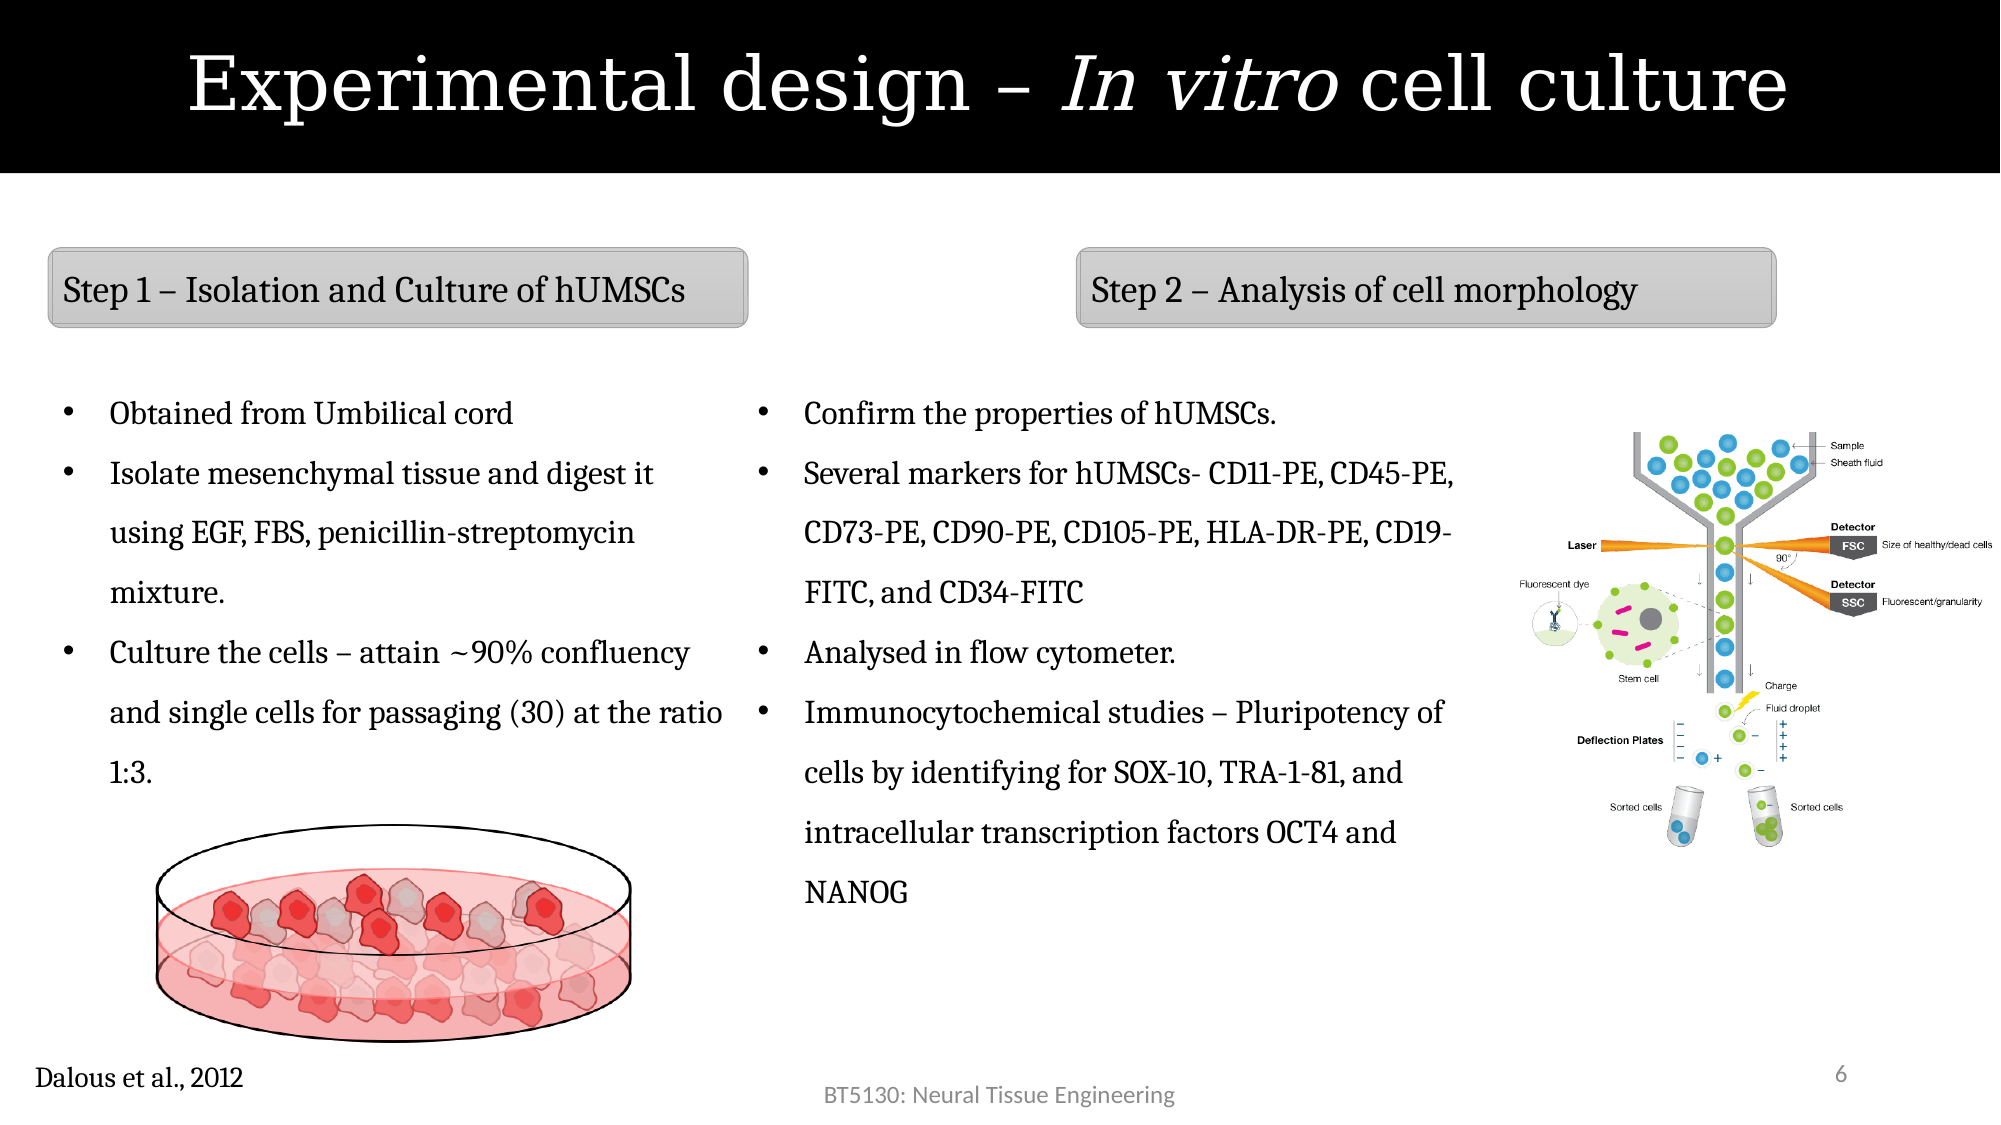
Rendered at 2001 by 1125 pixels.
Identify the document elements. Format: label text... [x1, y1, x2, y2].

slide_number 6 [1412, 1042, 1863, 1103]
text_box Experimental design – In vitro cell culture [0, 0, 2000, 174]
text_box Dalous et al., 2012 [20, 1050, 524, 1101]
picture [155, 795, 632, 1070]
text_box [48, 247, 749, 328]
picture [1488, 432, 1993, 848]
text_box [1076, 247, 1777, 328]
footer BT5130: Neural Tissue Engineering [662, 1064, 1338, 1124]
text_box Obtained from Umbilical cord Isolate mesenchymal tissue and digest it using EGF, FBS, penicillin-streptomycin mixture. Culture the cells – attain ~90% confluency and single cells for passaging (30) at the ratio 1:3. [48, 363, 740, 798]
text_box Confirm the properties of hUMSCs. Several markers for hUMSCs- CD11-PE, CD45-PE, CD73-PE, CD90-PE, CD105-PE, HLA-DR-PE, CD19-FITC, and CD34-FITC Analysed in flow cytometer. Immunocytochemical studies – Pluripotency of cells by identifying for SOX-10, TRA-1-81, and intracellular transcription factors OCT4 and NANOG [742, 363, 1489, 918]
